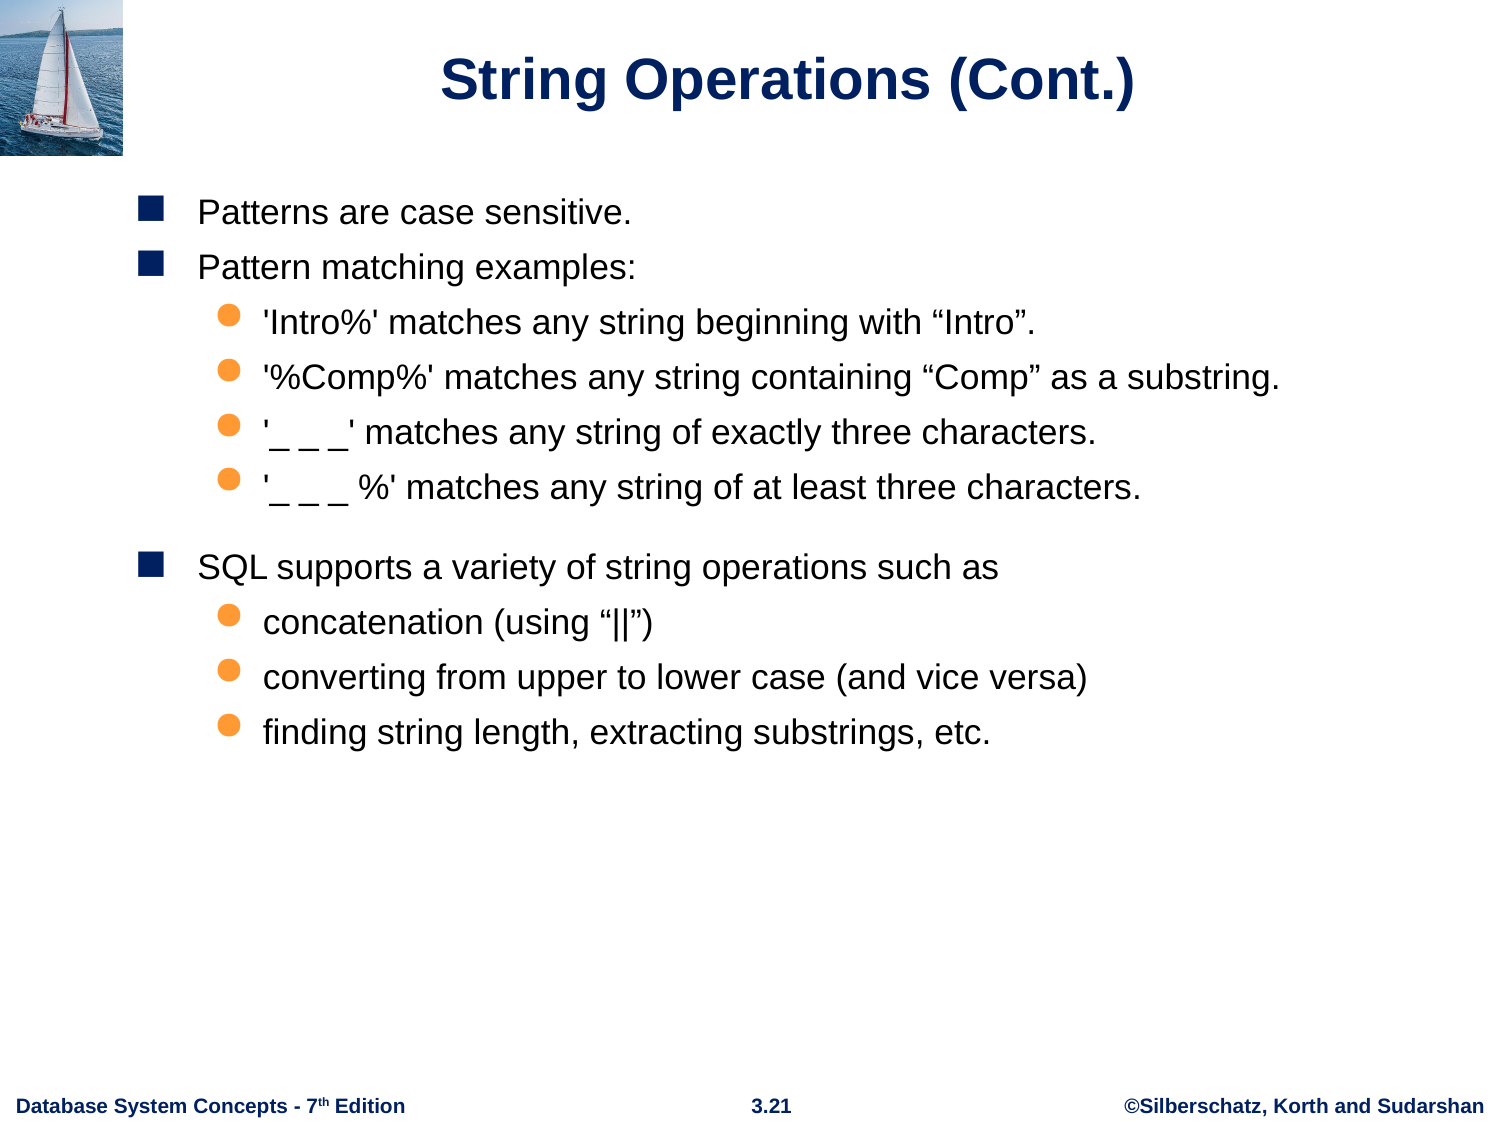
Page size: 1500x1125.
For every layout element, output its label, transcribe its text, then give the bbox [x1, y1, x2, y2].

list Patterns are case sensitive. Pattern matching examples: 'Intro%' matches any string beginning with “Intro”. '%Comp%' matches any string containing “Comp” as a substring. '_ _ _' matches any string of exactly three characters. '_ _ _ %' matches any string of at least three characters. SQL supports a variety of string operations such as concatenation (using “||”) converting from upper to lower case (and vice versa) finding string length, extracting substrings, etc. [126, 181, 1346, 900]
title String Operations (Cont.) [125, 18, 1452, 120]
picture [0, 0, 123, 156]
